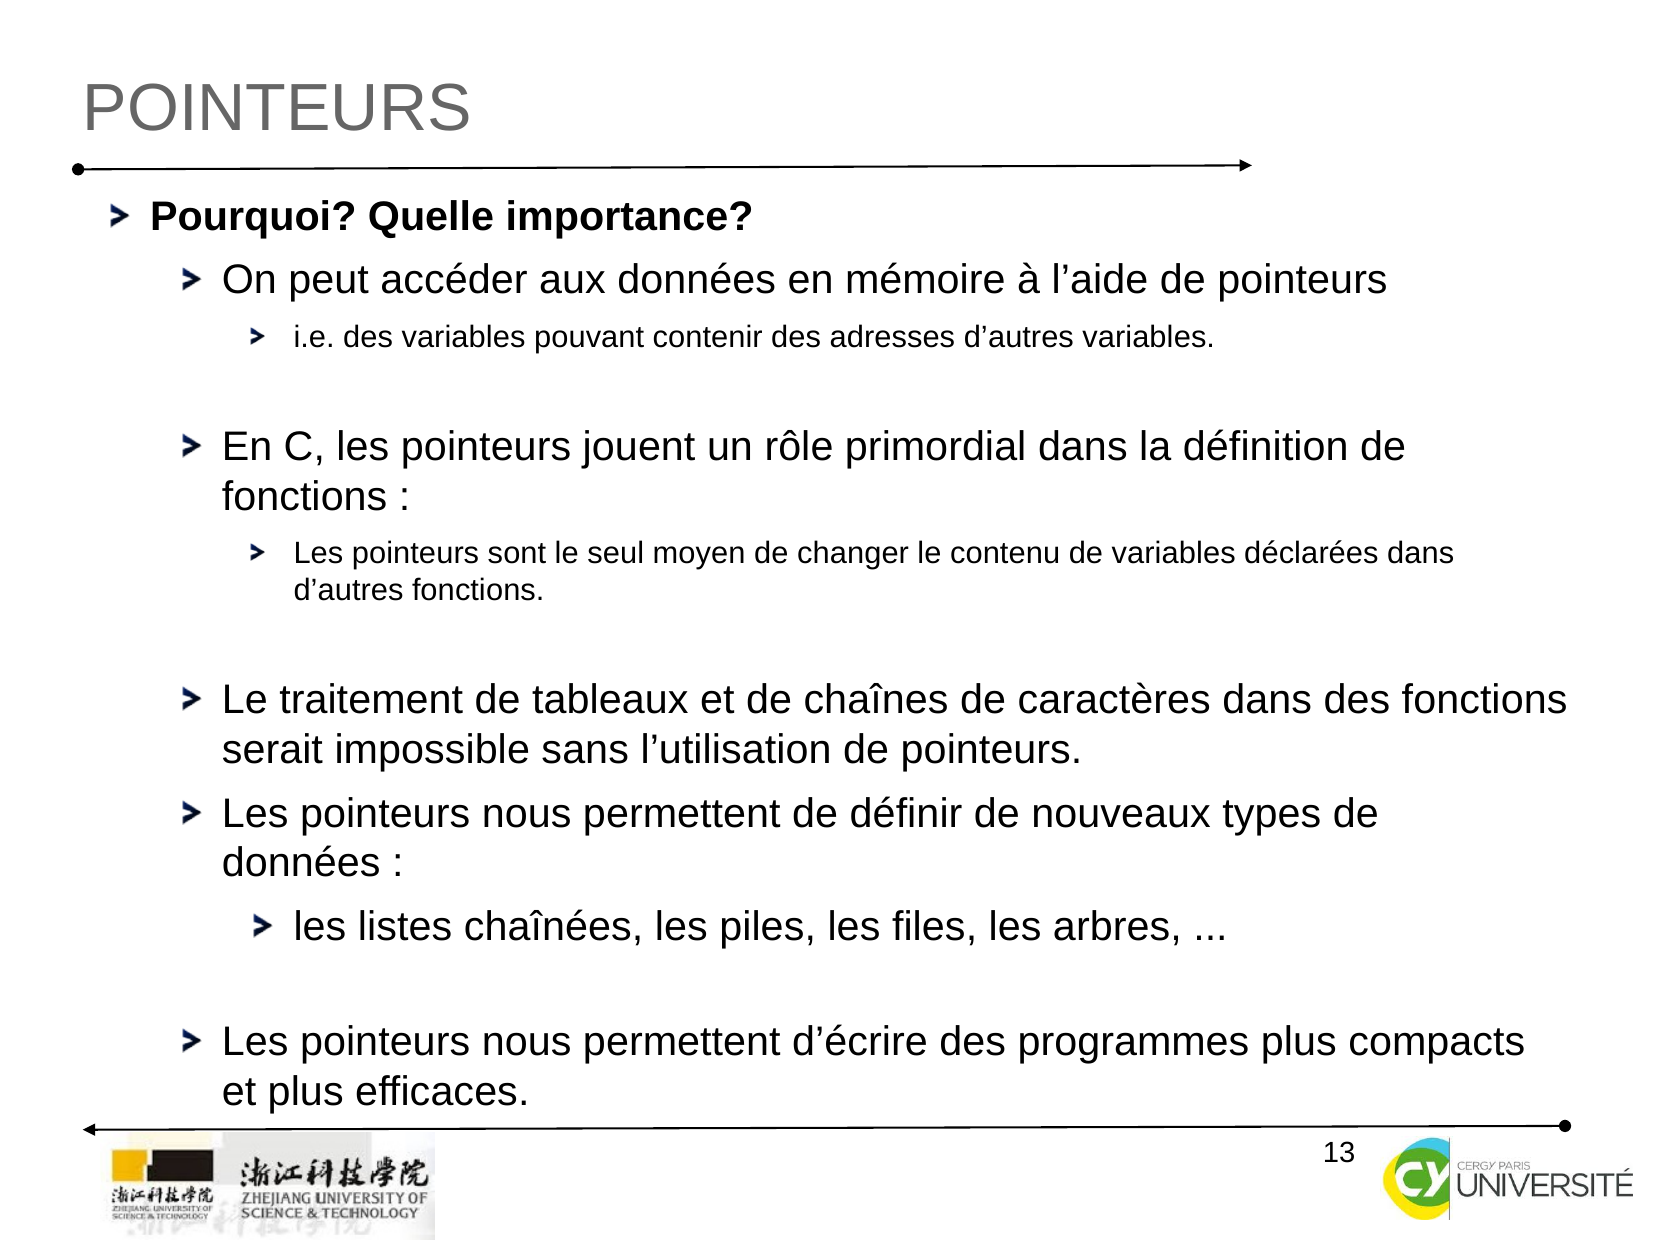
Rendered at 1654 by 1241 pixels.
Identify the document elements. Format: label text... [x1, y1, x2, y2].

picture [242, 904, 282, 944]
picture [171, 791, 211, 831]
picture [171, 258, 211, 297]
text_box Pointeurs [82, 49, 1571, 158]
picture [171, 1019, 211, 1059]
picture [242, 320, 272, 350]
picture [99, 194, 139, 234]
picture [242, 536, 272, 566]
picture [1380, 1136, 1633, 1220]
picture [171, 424, 211, 464]
picture [171, 677, 211, 717]
picture [100, 1132, 435, 1240]
text_box Pourquoi? Quelle importance? On peut accéder aux données en mémoire à l’aide de pointeurs i.e. des variables pouvant contenir des adresses d’autres variables. En C, les pointeurs jouent un rôle primordial dans la définition de fonctions : Les pointeurs sont le seul moyen de changer le contenu de variables déclarées dans d’autres fonctions. Le traitement de tableaux et de chaînes de caractères dans des fonctions serait impossible sans l’utilisation de pointeurs. Les pointeurs nous permettent de définir de nouveaux types de données : les listes chaînées, les piles, les files, les arbres, ... Les pointeurs nous permettent d’écrire des programmes plus compacts et plus efficaces. [82, 188, 1571, 1119]
